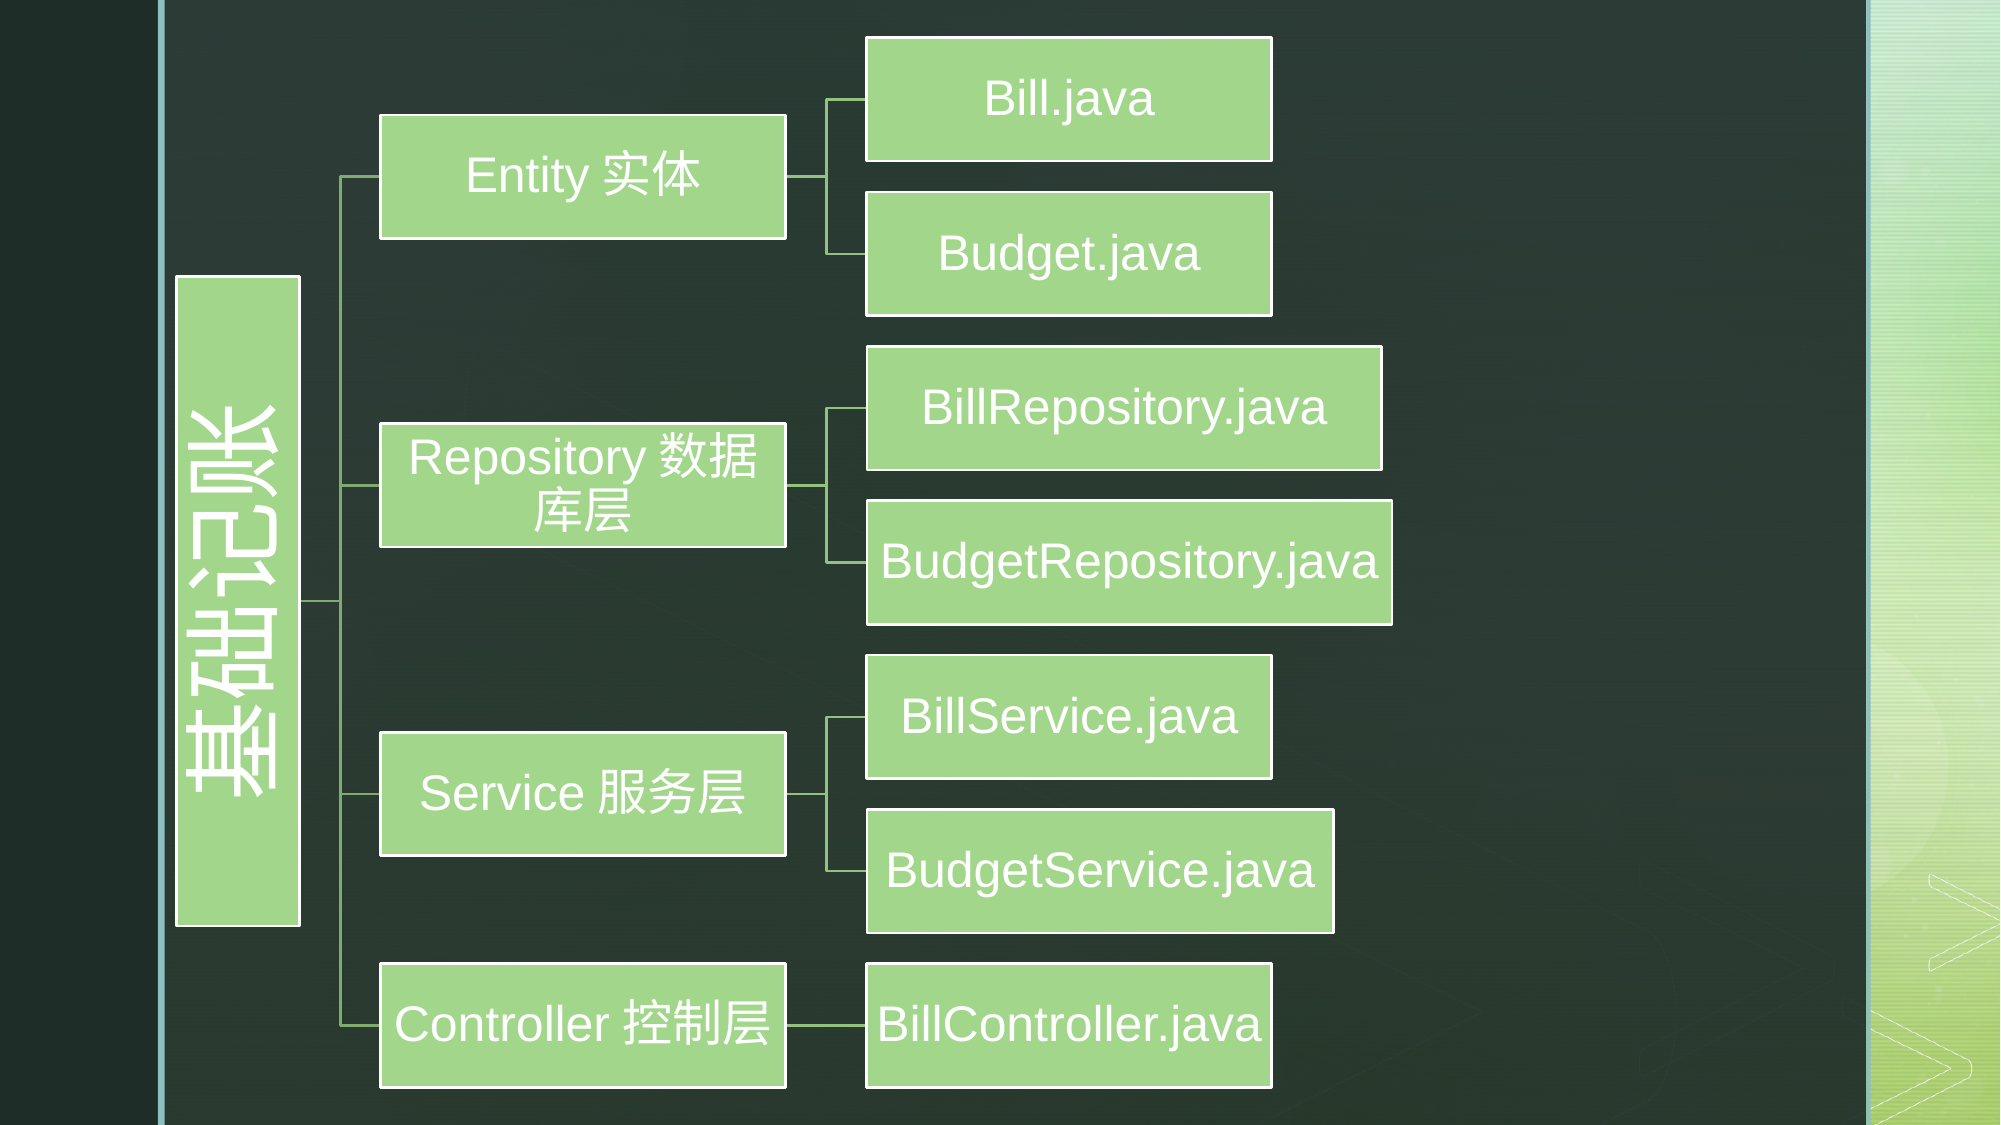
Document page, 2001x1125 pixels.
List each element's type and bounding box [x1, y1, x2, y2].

list [107, 36, 1461, 1089]
picture [1871, 0, 2001, 1125]
